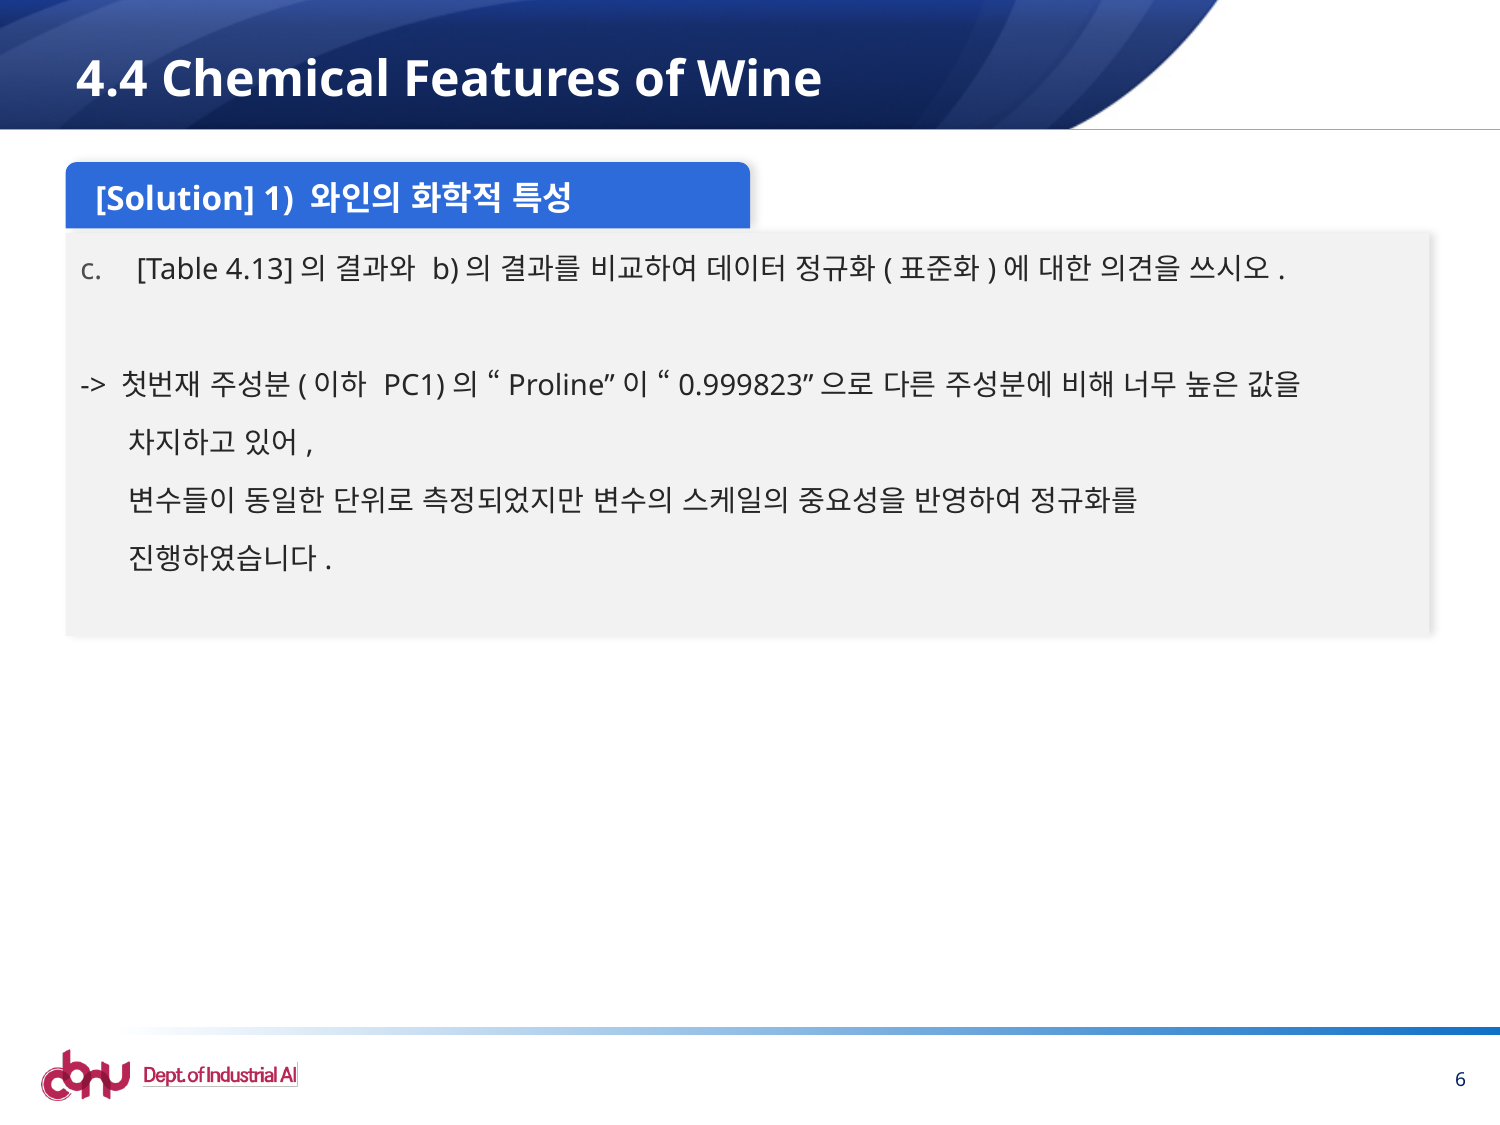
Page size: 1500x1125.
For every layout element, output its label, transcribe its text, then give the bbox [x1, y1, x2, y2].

title 4.4 Chemical Features of Wine [76, 24, 1396, 130]
picture [41, 1049, 308, 1101]
picture [0, 0, 1500, 129]
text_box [65, 232, 1430, 637]
text_box [Solution] 1) 와인의 화학적 특성 [63, 160, 753, 231]
